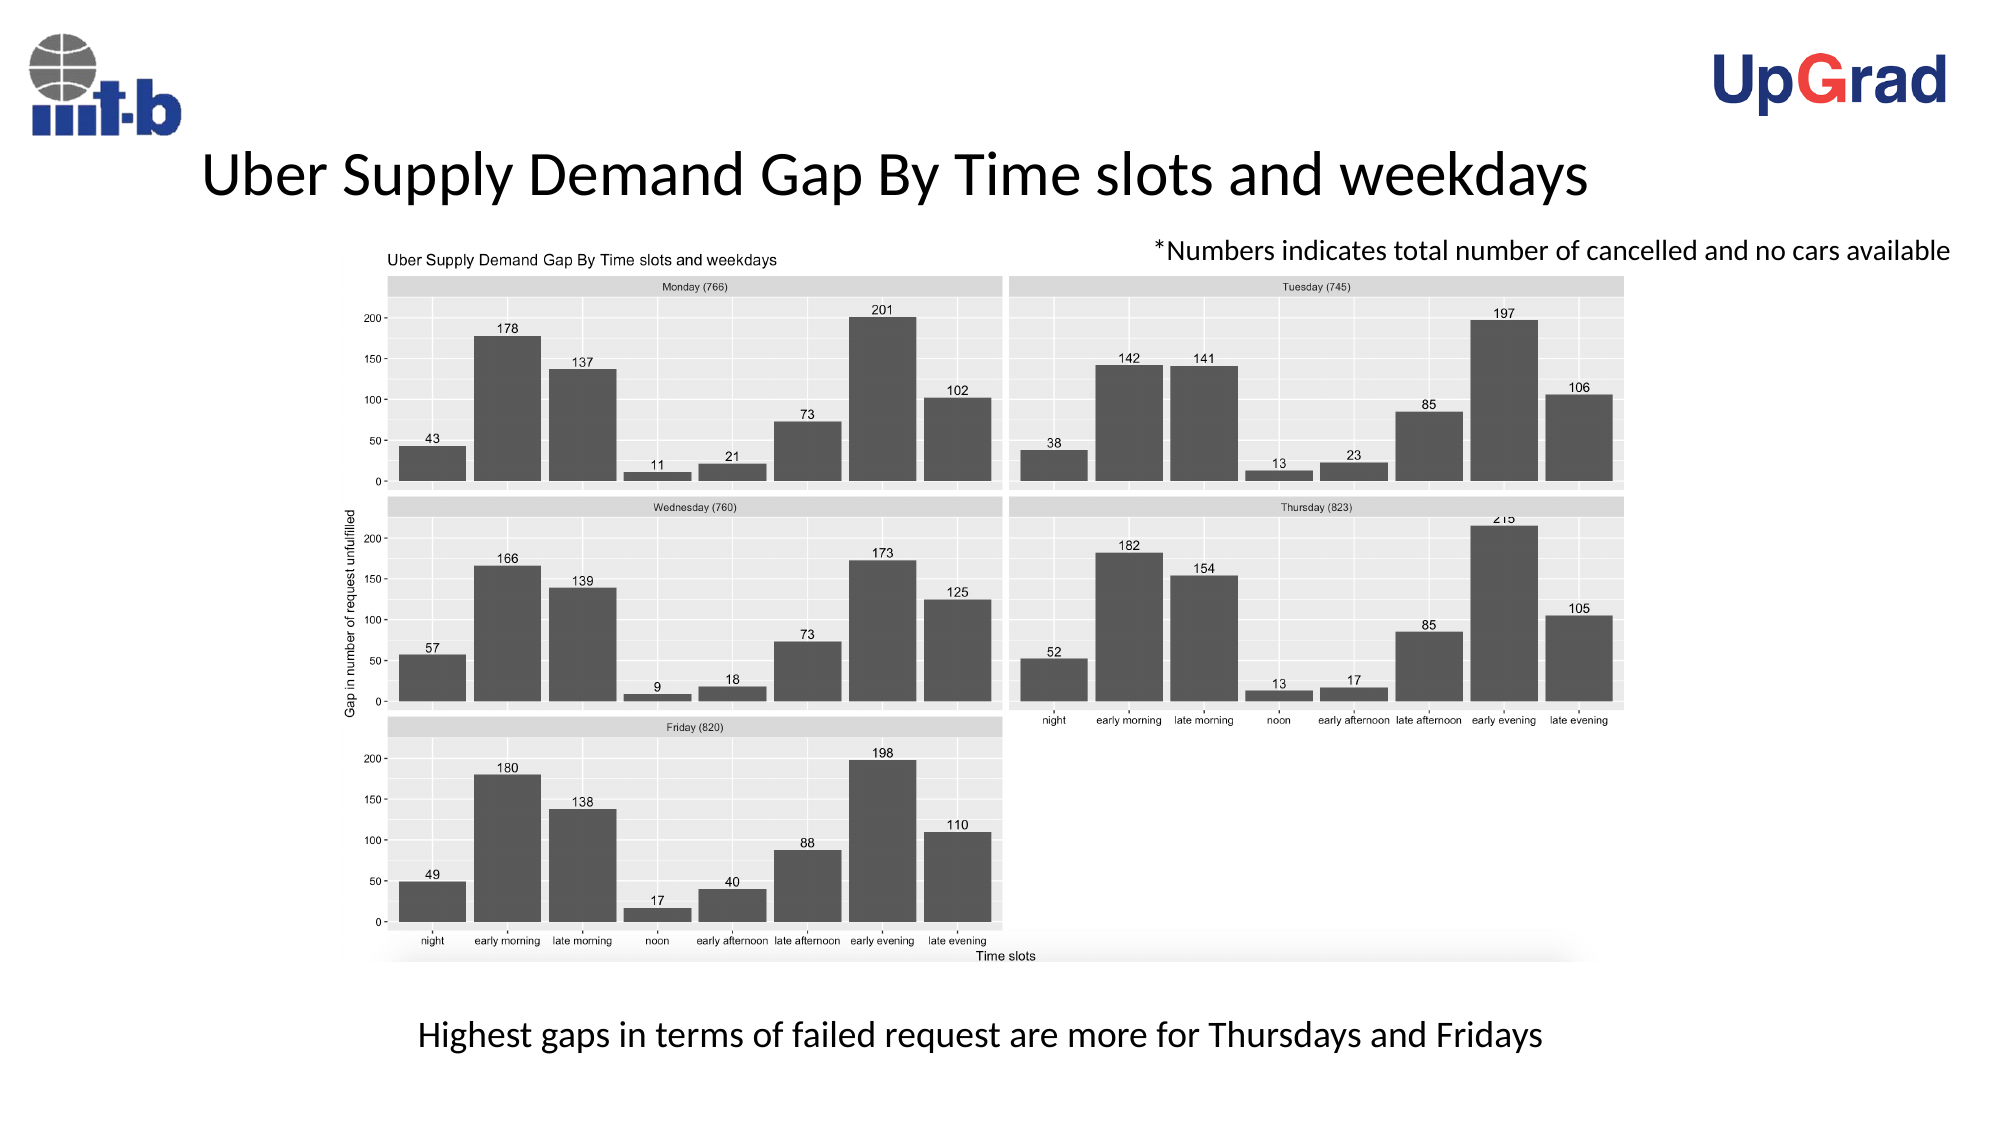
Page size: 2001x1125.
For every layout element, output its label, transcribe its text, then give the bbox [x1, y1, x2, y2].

picture [1714, 53, 1952, 116]
title Uber Supply Demand Gap By Time slots and weekdays [186, 104, 1715, 246]
picture [0, 29, 208, 163]
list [339, 248, 1626, 962]
text_box *Numbers indicates total number of cancelled and no cars available [1137, 223, 1984, 274]
text_box Highest gaps in terms of failed request are more for Thursdays and Fridays [403, 1002, 1563, 1062]
